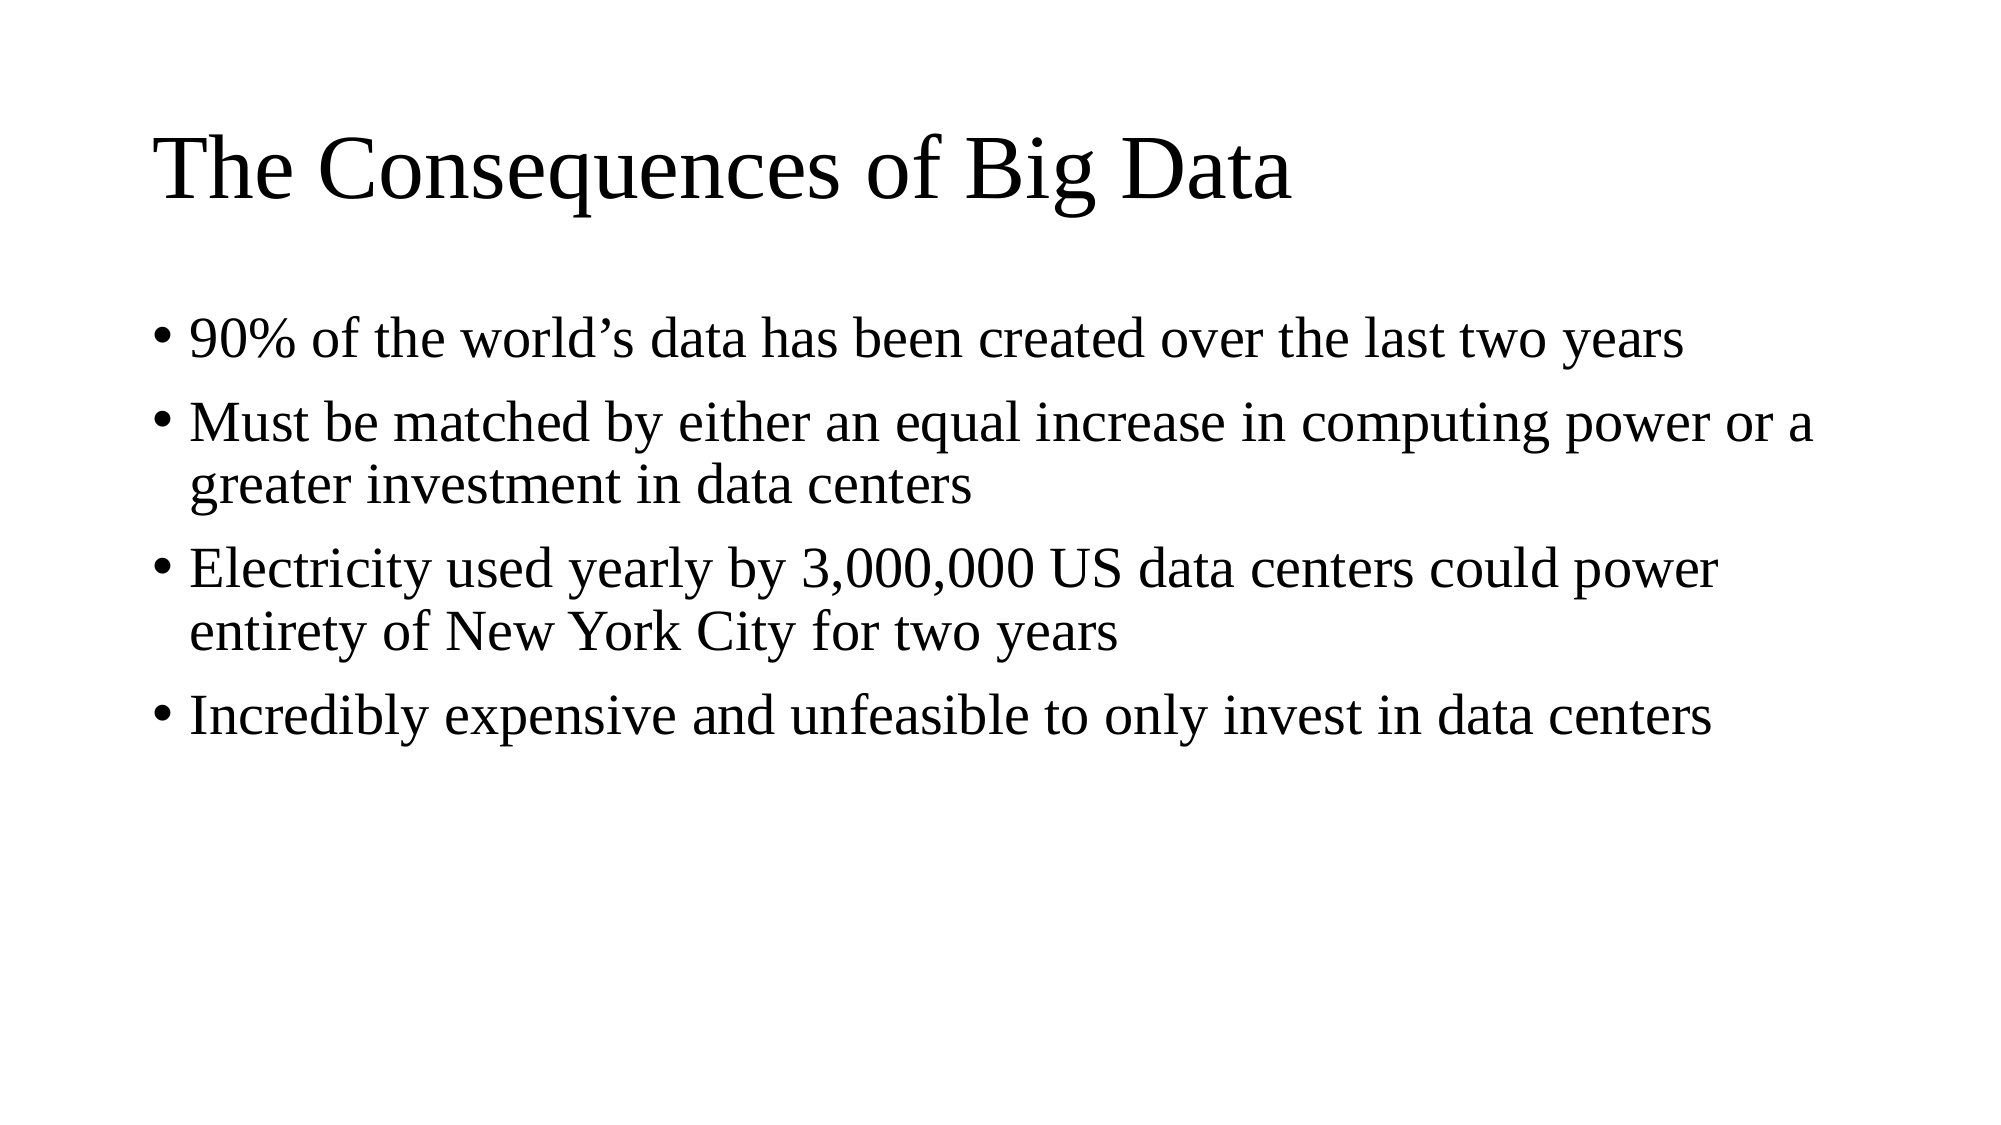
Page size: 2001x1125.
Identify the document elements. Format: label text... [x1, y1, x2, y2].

title The Consequences of Big Data [137, 59, 1863, 278]
list 90% of the world’s data has been created over the last two years Must be matched by either an equal increase in computing power or a greater investment in data centers Electricity used yearly by 3,000,000 US data centers could power entirety of New York City for two years Incredibly expensive and unfeasible to only invest in data centers [137, 299, 1863, 1014]
